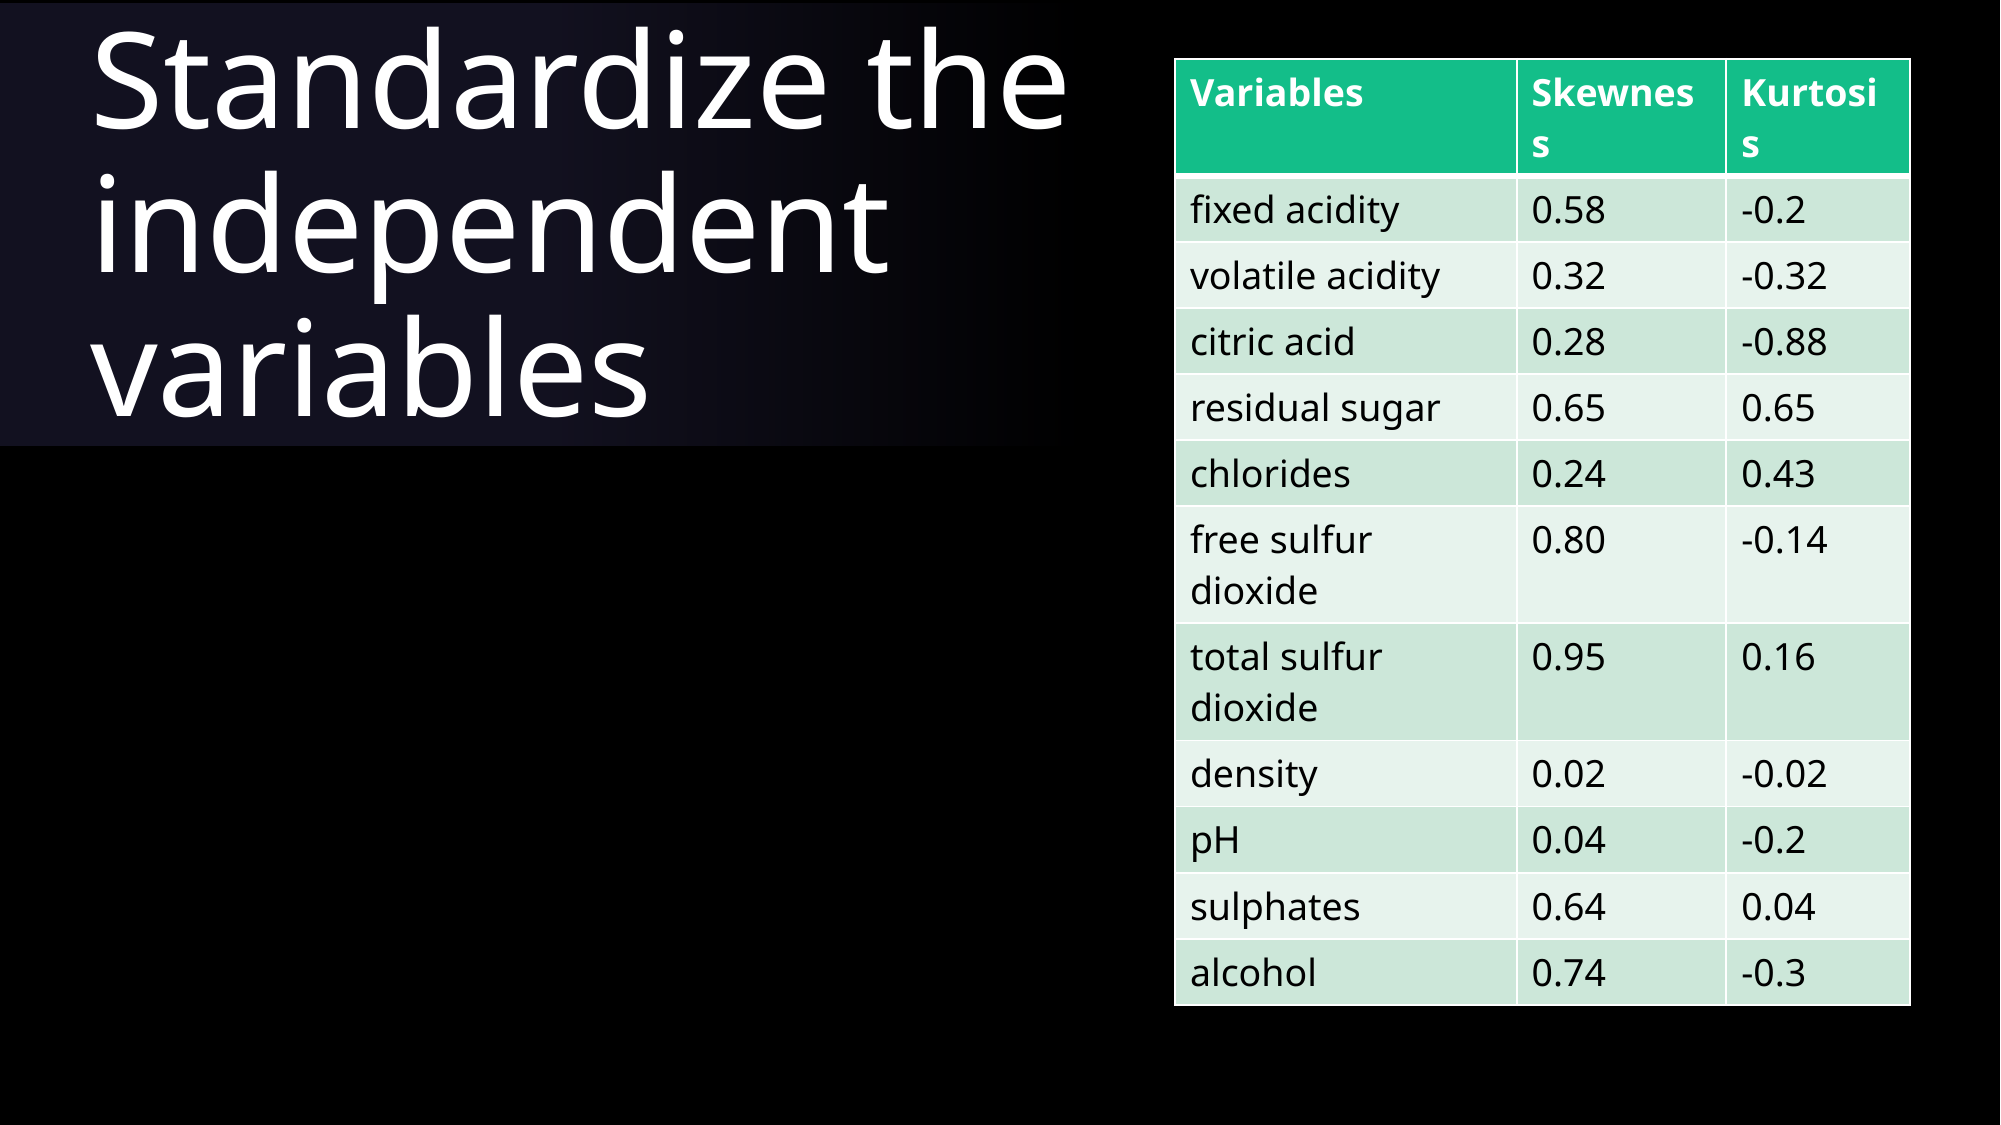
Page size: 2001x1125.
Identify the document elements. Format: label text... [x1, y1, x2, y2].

table_cell 0.65 [1518, 375, 1725, 439]
table_cell -0.2 [1727, 179, 1909, 241]
table_cell citric acid [1176, 309, 1516, 373]
table_cell 0.74 [1518, 940, 1725, 1004]
table_cell 0.43 [1727, 441, 1909, 505]
table_cell 0.64 [1518, 874, 1725, 938]
table_cell sulphates [1176, 874, 1516, 938]
table_cell density [1176, 741, 1516, 806]
table_cell 0.16 [1727, 624, 1909, 740]
table_header Variables [1176, 60, 1516, 173]
table_cell 0.28 [1518, 309, 1725, 373]
table_cell 0.02 [1518, 741, 1725, 806]
table_cell pH [1176, 807, 1516, 872]
table_cell residual sugar [1176, 375, 1516, 439]
table_cell -0.32 [1727, 243, 1909, 307]
table_cell 0.65 [1727, 375, 1909, 439]
table_cell fixed acidity [1176, 179, 1516, 241]
table_cell -0.14 [1727, 507, 1909, 622]
table_cell free sulfur dioxide [1176, 507, 1516, 622]
title Standardize the independent variables [0, 3, 1090, 446]
table_header Kurtosis [1727, 60, 1909, 173]
table_cell -0.3 [1727, 940, 1909, 1004]
table_cell volatile acidity [1176, 243, 1516, 307]
table_cell 0.80 [1518, 507, 1725, 622]
table_header Skewness [1518, 60, 1725, 173]
table_cell -0.88 [1727, 309, 1909, 373]
table_cell 0.95 [1518, 624, 1725, 740]
table_cell chlorides [1176, 441, 1516, 505]
table_cell 0.24 [1518, 441, 1725, 505]
table_cell 0.04 [1518, 807, 1725, 872]
table_cell 0.58 [1518, 179, 1725, 241]
table_cell -0.2 [1727, 807, 1909, 872]
table_cell 0.04 [1727, 874, 1909, 938]
table_cell total sulfur dioxide [1176, 624, 1516, 740]
table_cell 0.32 [1518, 243, 1725, 307]
table_cell alcohol [1176, 940, 1516, 1004]
table_cell -0.02 [1727, 741, 1909, 806]
